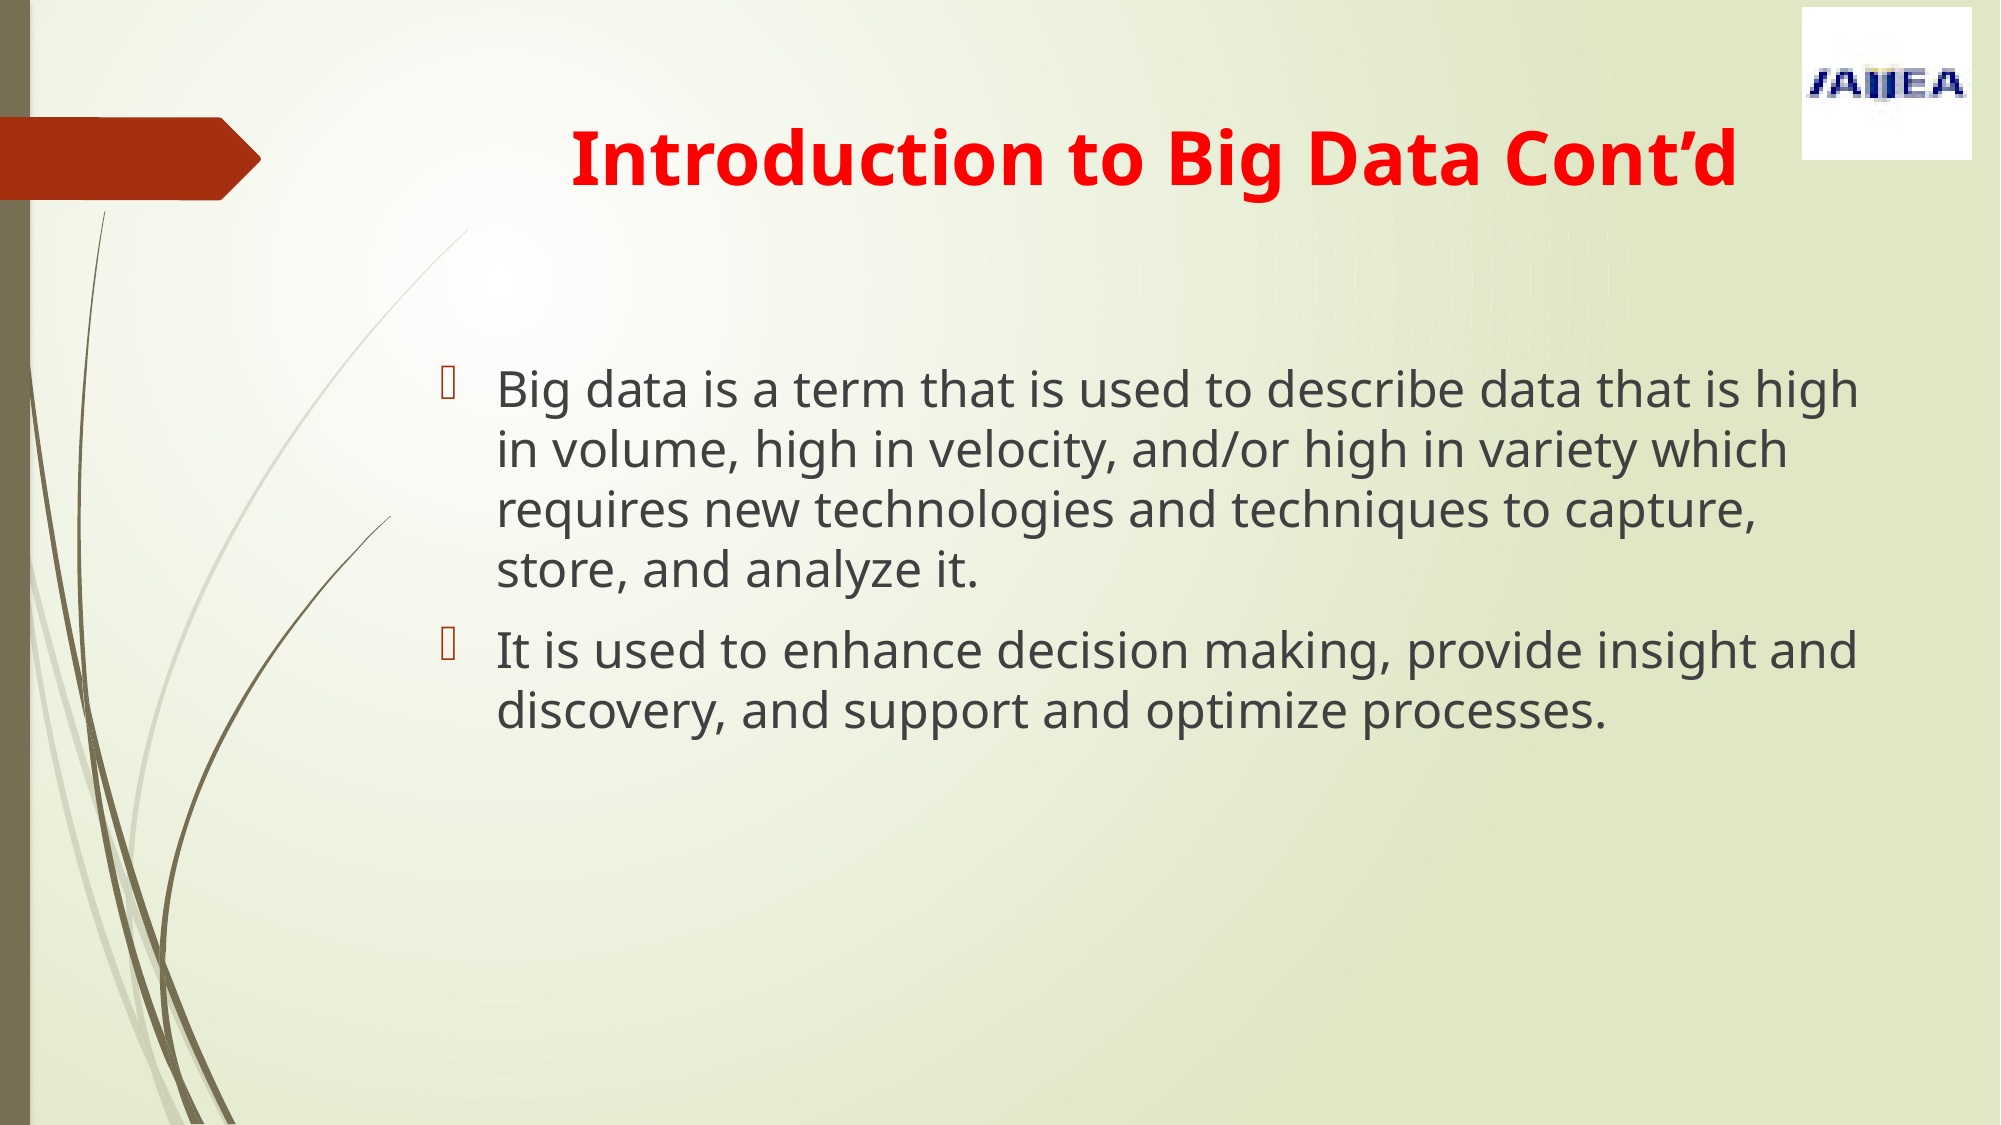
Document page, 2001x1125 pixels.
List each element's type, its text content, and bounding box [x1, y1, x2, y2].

picture [1802, 6, 1973, 161]
title Introduction to Big Data Cont’d [425, 102, 1888, 313]
list Big data is a term that is used to describe data that is high in volume, high in velocity, and/or high in variety which requires new technologies and techniques to capture, store, and analyze it. It is used to enhance decision making, provide insight and discovery, and support and optimize processes. [424, 350, 1888, 970]
